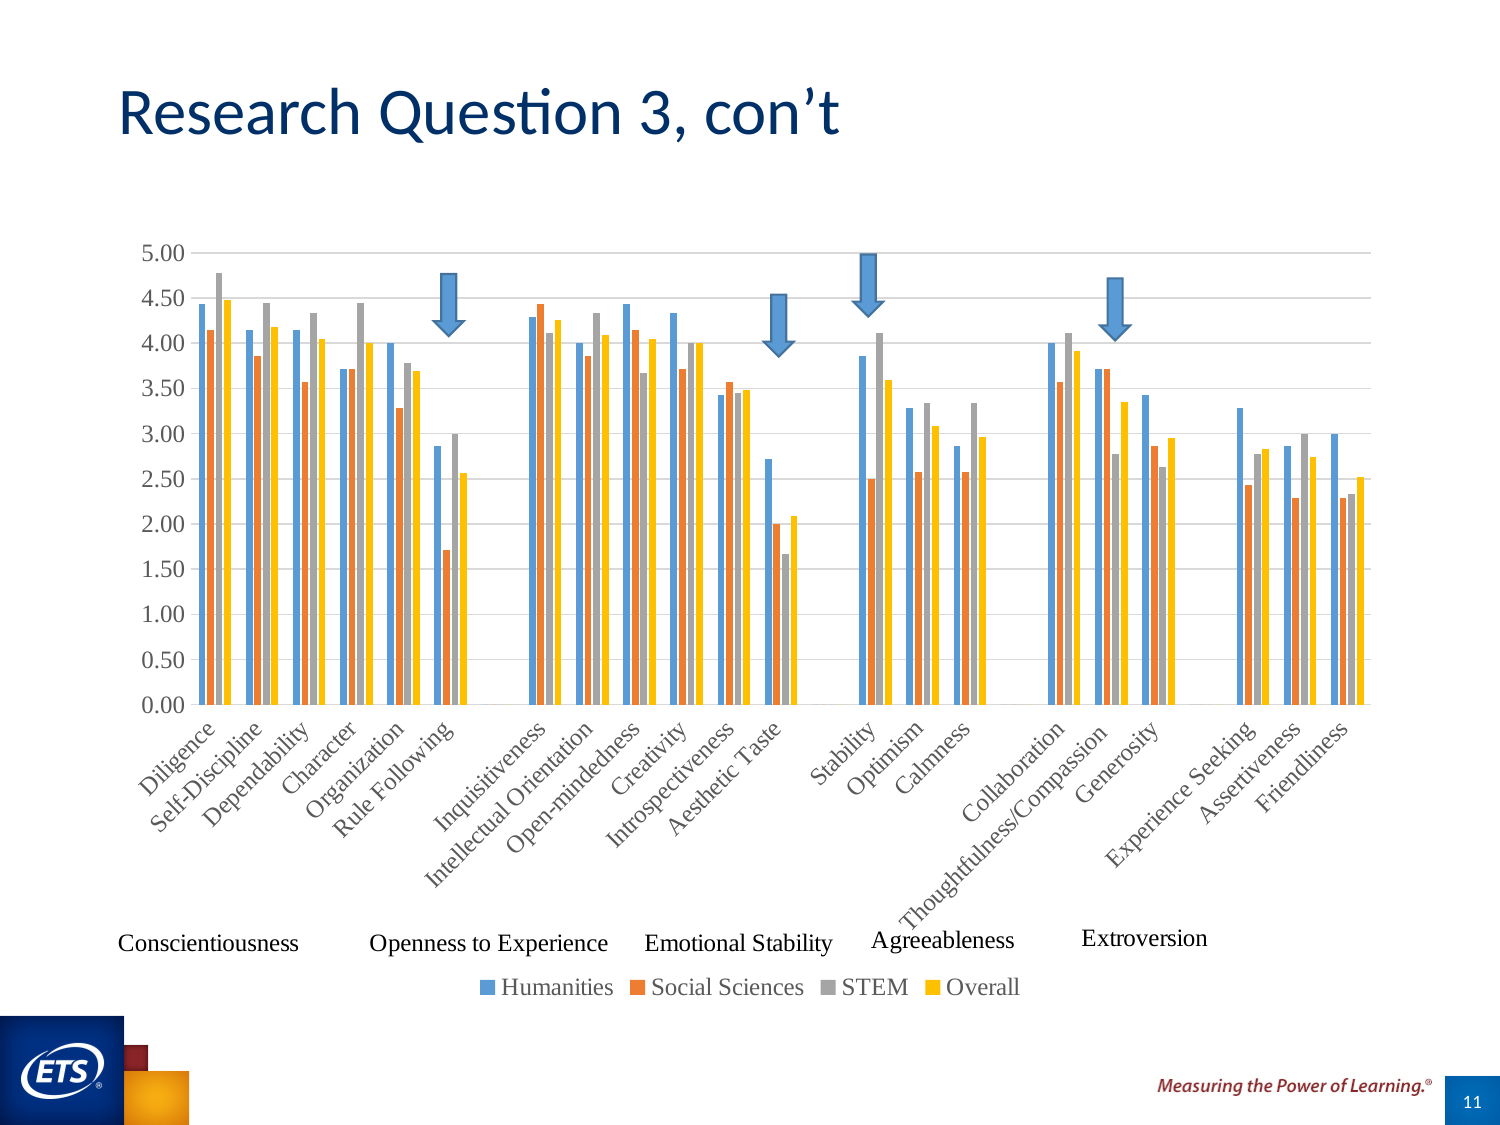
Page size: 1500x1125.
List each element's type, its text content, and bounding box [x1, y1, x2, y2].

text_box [433, 254, 1131, 357]
title Research Question 3, con’t [103, 29, 1397, 198]
slide_number 11 [1444, 1077, 1500, 1125]
chart [103, 223, 1397, 1007]
picture [0, 0, 1500, 1125]
